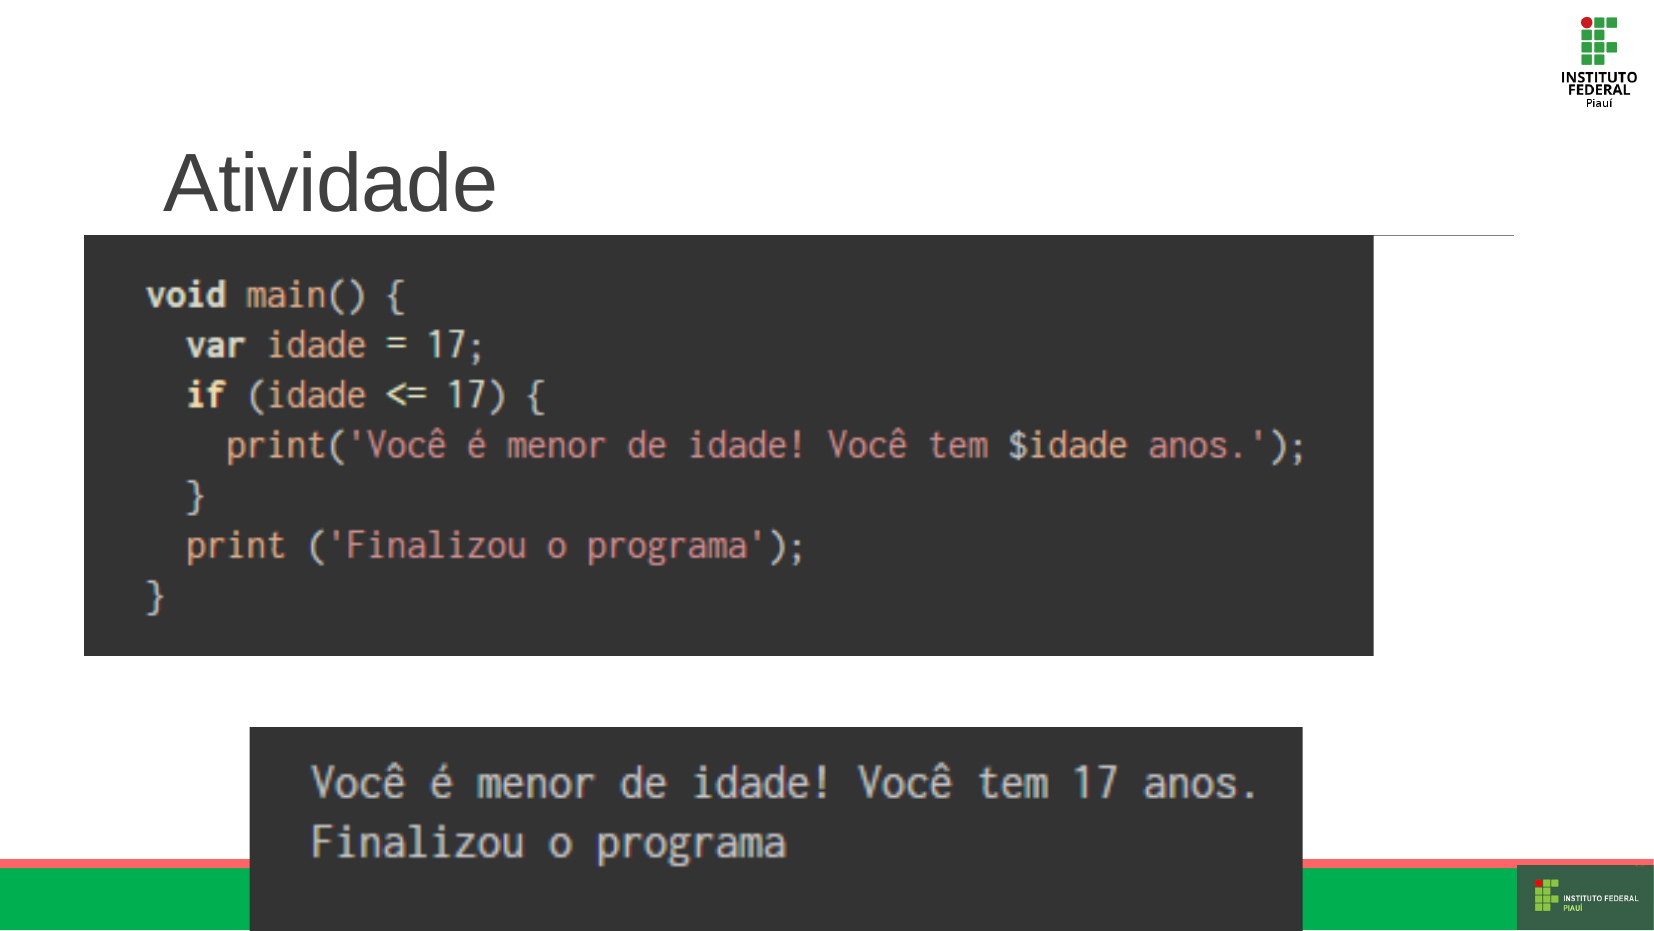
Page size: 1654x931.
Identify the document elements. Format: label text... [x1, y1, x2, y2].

picture [1544, 15, 1654, 109]
title Atividade [148, 38, 1513, 236]
picture [83, 235, 1375, 657]
picture [1517, 865, 1654, 930]
picture [249, 726, 1304, 931]
